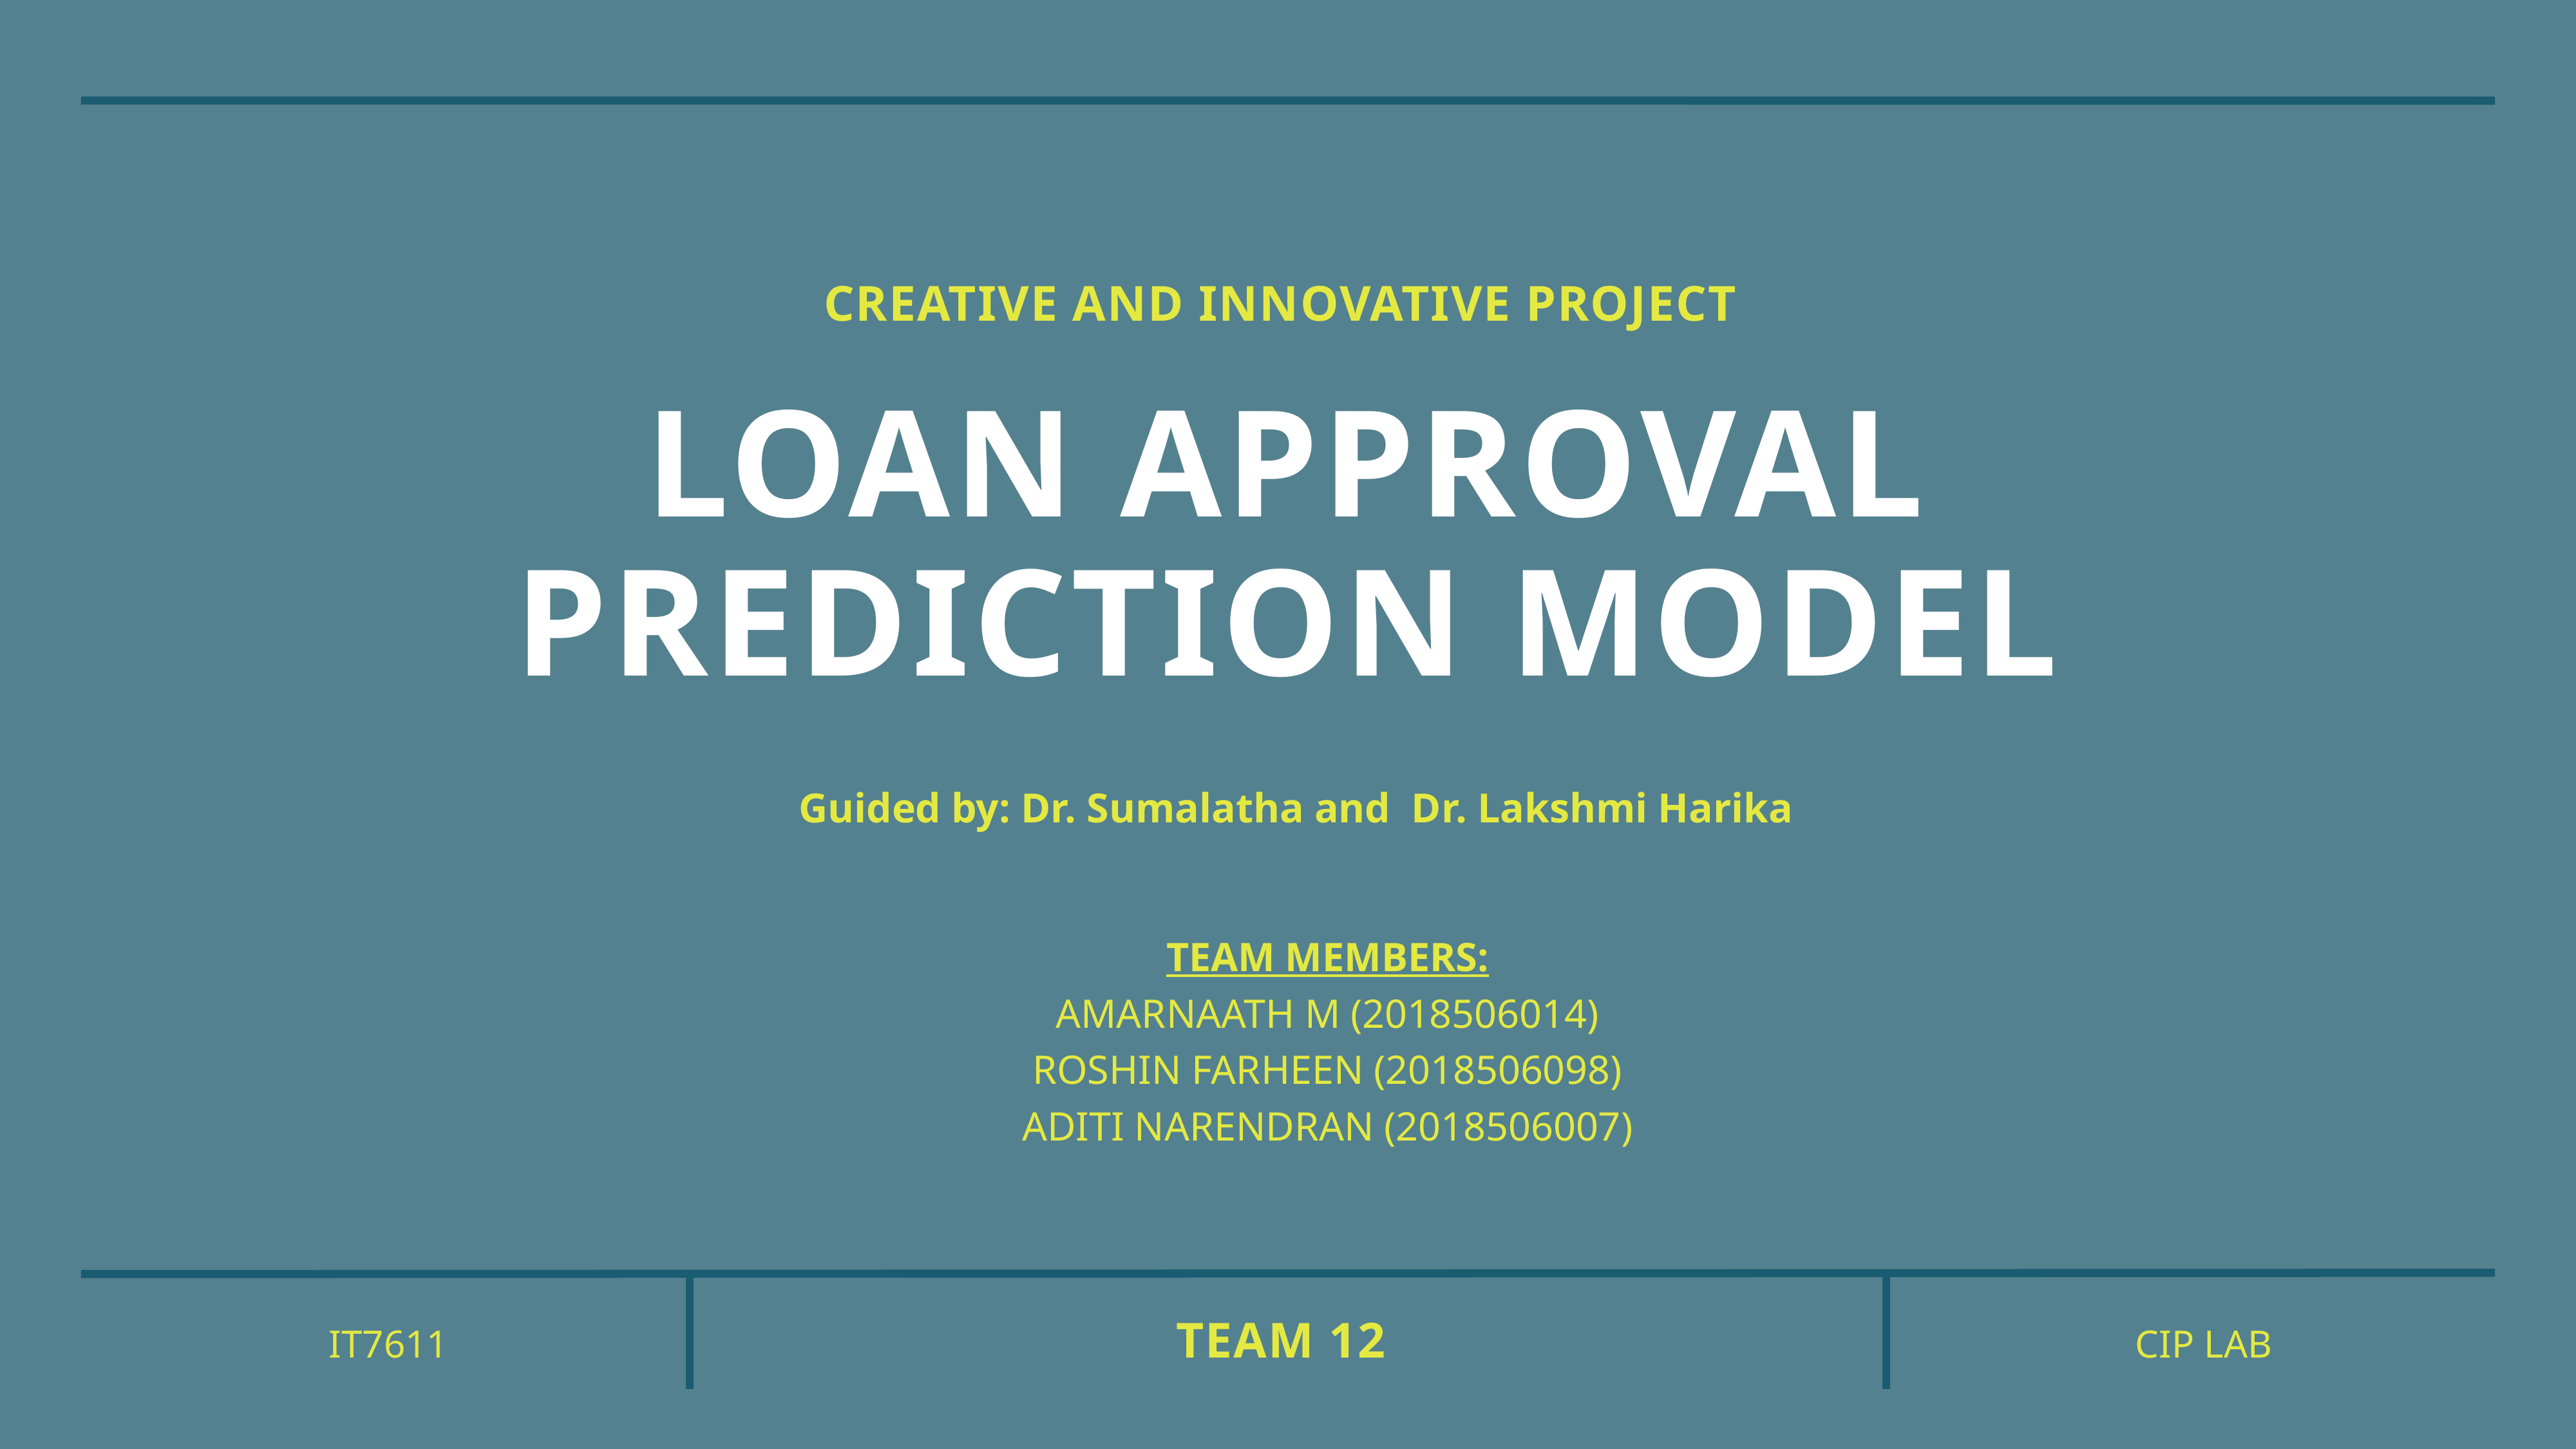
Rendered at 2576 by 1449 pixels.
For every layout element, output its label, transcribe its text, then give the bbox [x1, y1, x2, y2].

text_box Guided by: Dr. Sumalatha and Dr. Lakshmi Harika [747, 768, 1856, 843]
title Loan approval prediction model [220, 383, 2355, 797]
list CIP lab [1926, 1305, 2482, 1381]
list TEAM 12 [734, 1292, 1842, 1368]
subtitle IT7611 [124, 1305, 653, 1368]
text_box CREATIVE AND INNOVATIVE PROJECT [220, 165, 2355, 336]
text_box Team members: AmarnaAth M (2018506014) Roshin farheen (2018506098) Aditi Narendran (2018506007) [873, 917, 1782, 1172]
